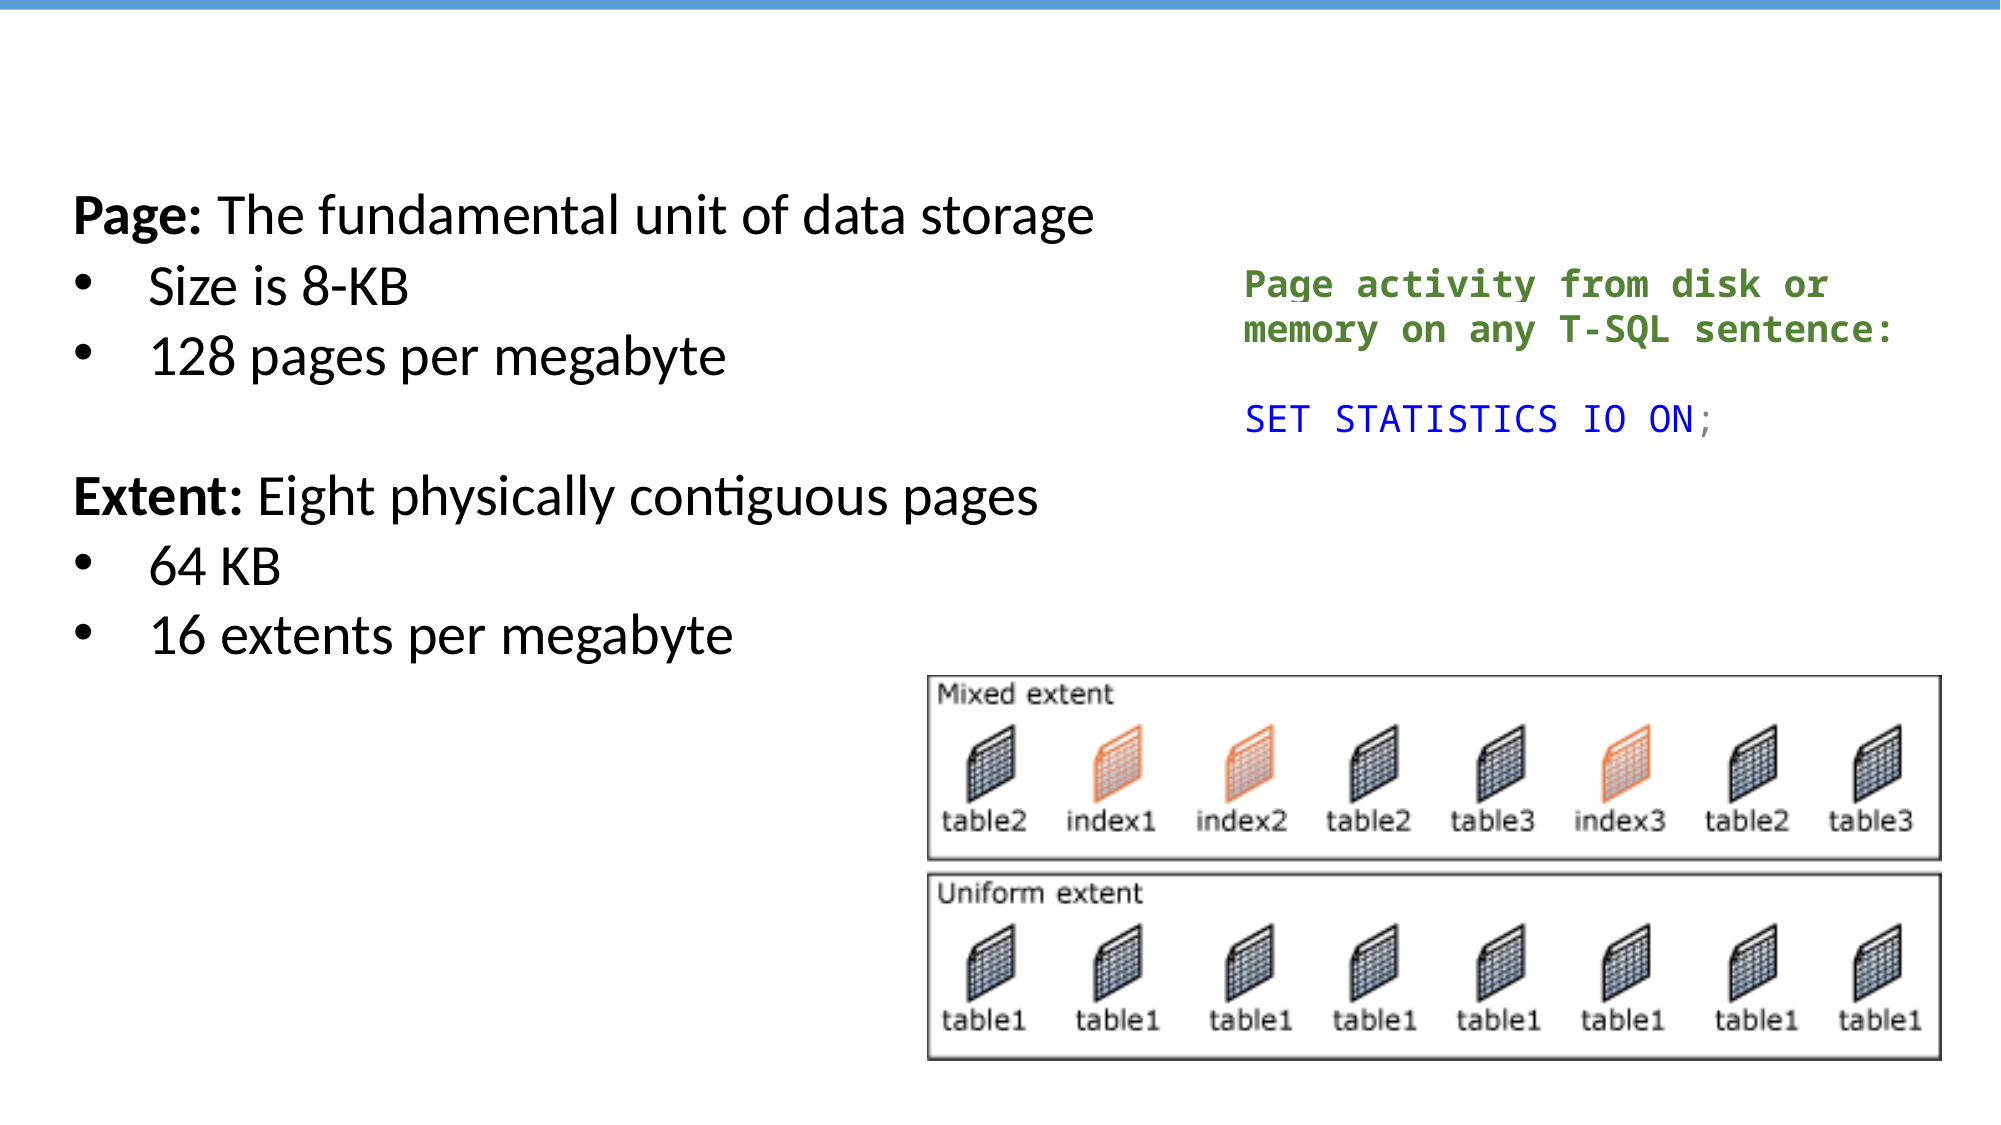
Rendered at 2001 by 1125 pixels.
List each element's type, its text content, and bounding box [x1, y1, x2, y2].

picture [927, 675, 1942, 1061]
text_box [0, 0, 2000, 11]
text_box Page: The fundamental unit of data storage Size is 8-KB 128 pages per megabyte Extent: Eight physically contiguous pages 64 KB 16 extents per megabyte [58, 169, 1175, 674]
text_box Page activity from disk or memory on any T-SQL sentence: SET STATISTICS IO ON; [1228, 252, 1981, 447]
